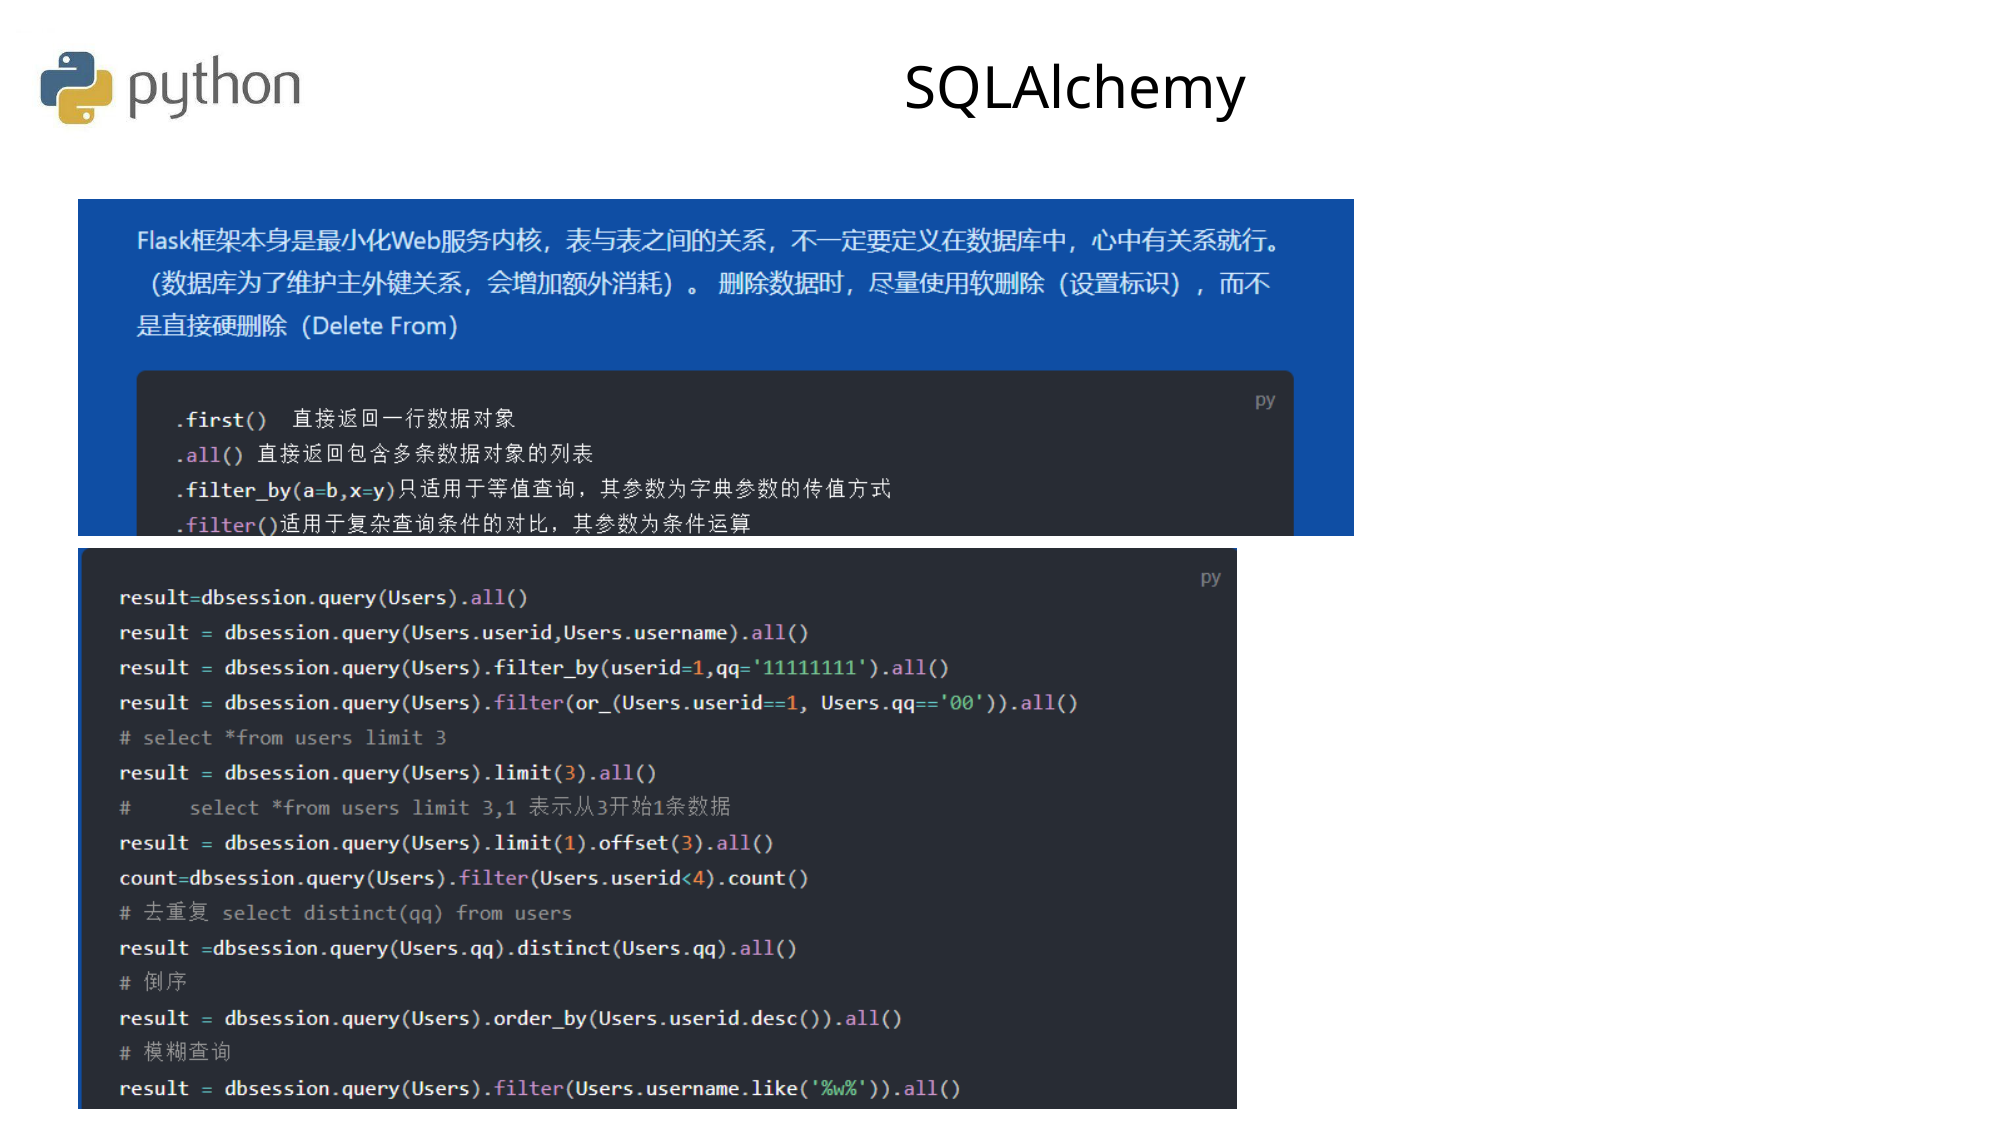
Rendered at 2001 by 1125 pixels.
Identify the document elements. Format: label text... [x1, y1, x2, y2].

picture [78, 548, 1237, 1109]
picture [78, 199, 1354, 536]
text_box SQLAlchemy [890, 42, 1261, 128]
picture [0, 1, 328, 169]
